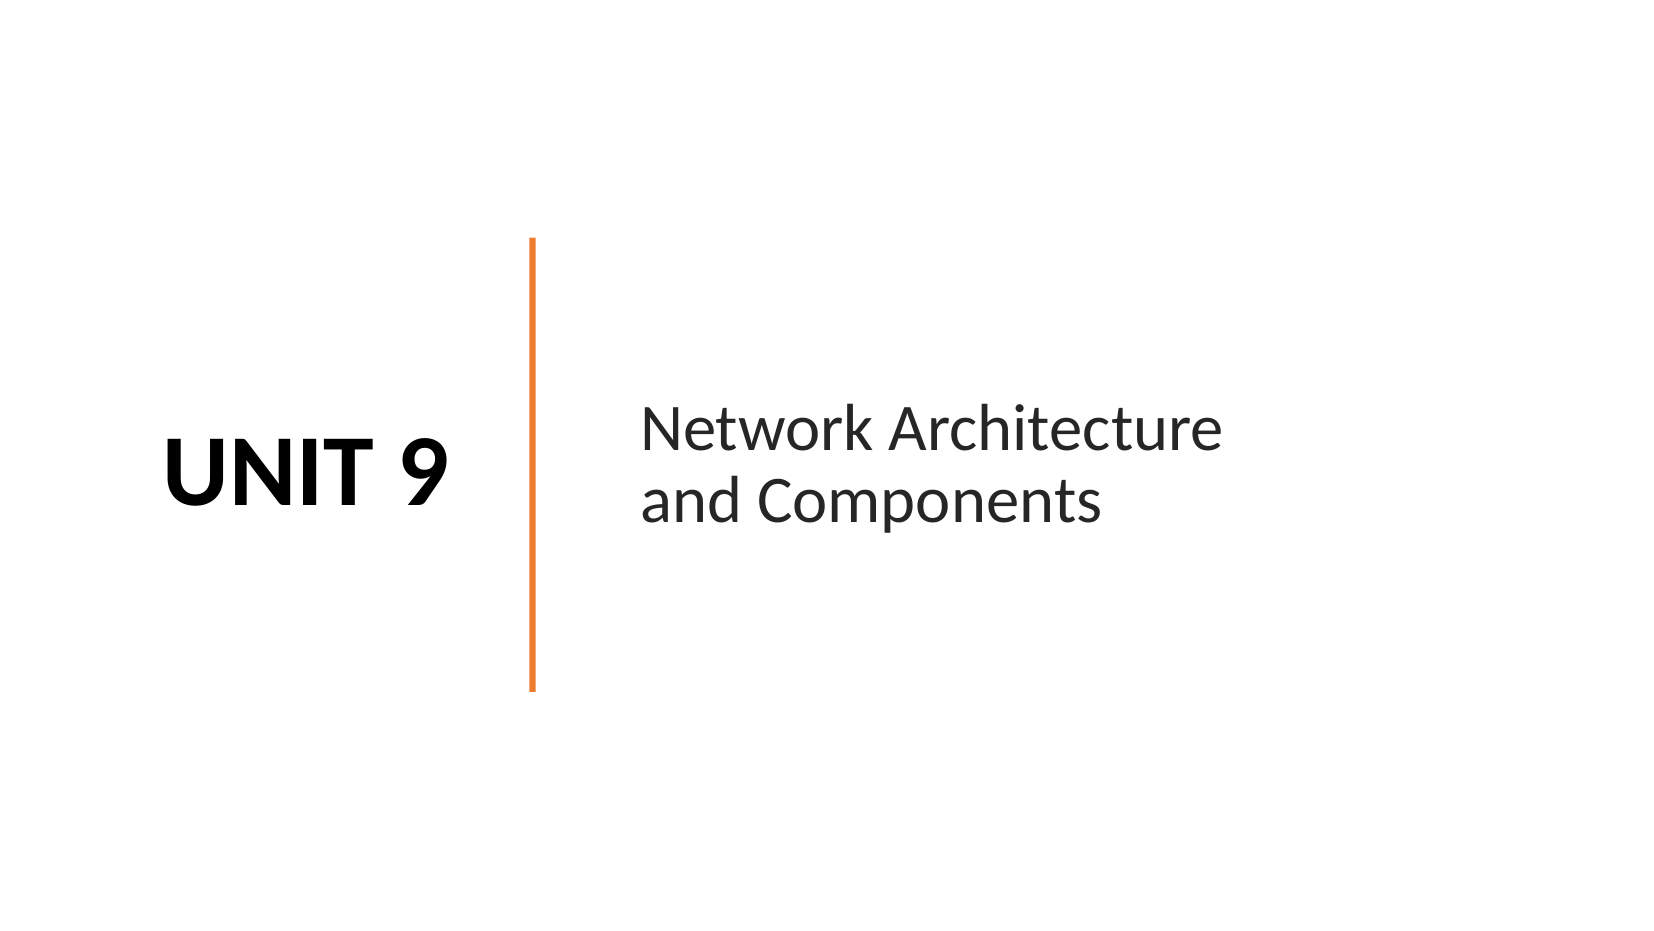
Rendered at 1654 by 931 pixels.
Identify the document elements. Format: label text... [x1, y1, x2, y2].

title UNIT 9 [137, 394, 475, 550]
subtitle Network Architecture and Components [602, 352, 1297, 578]
